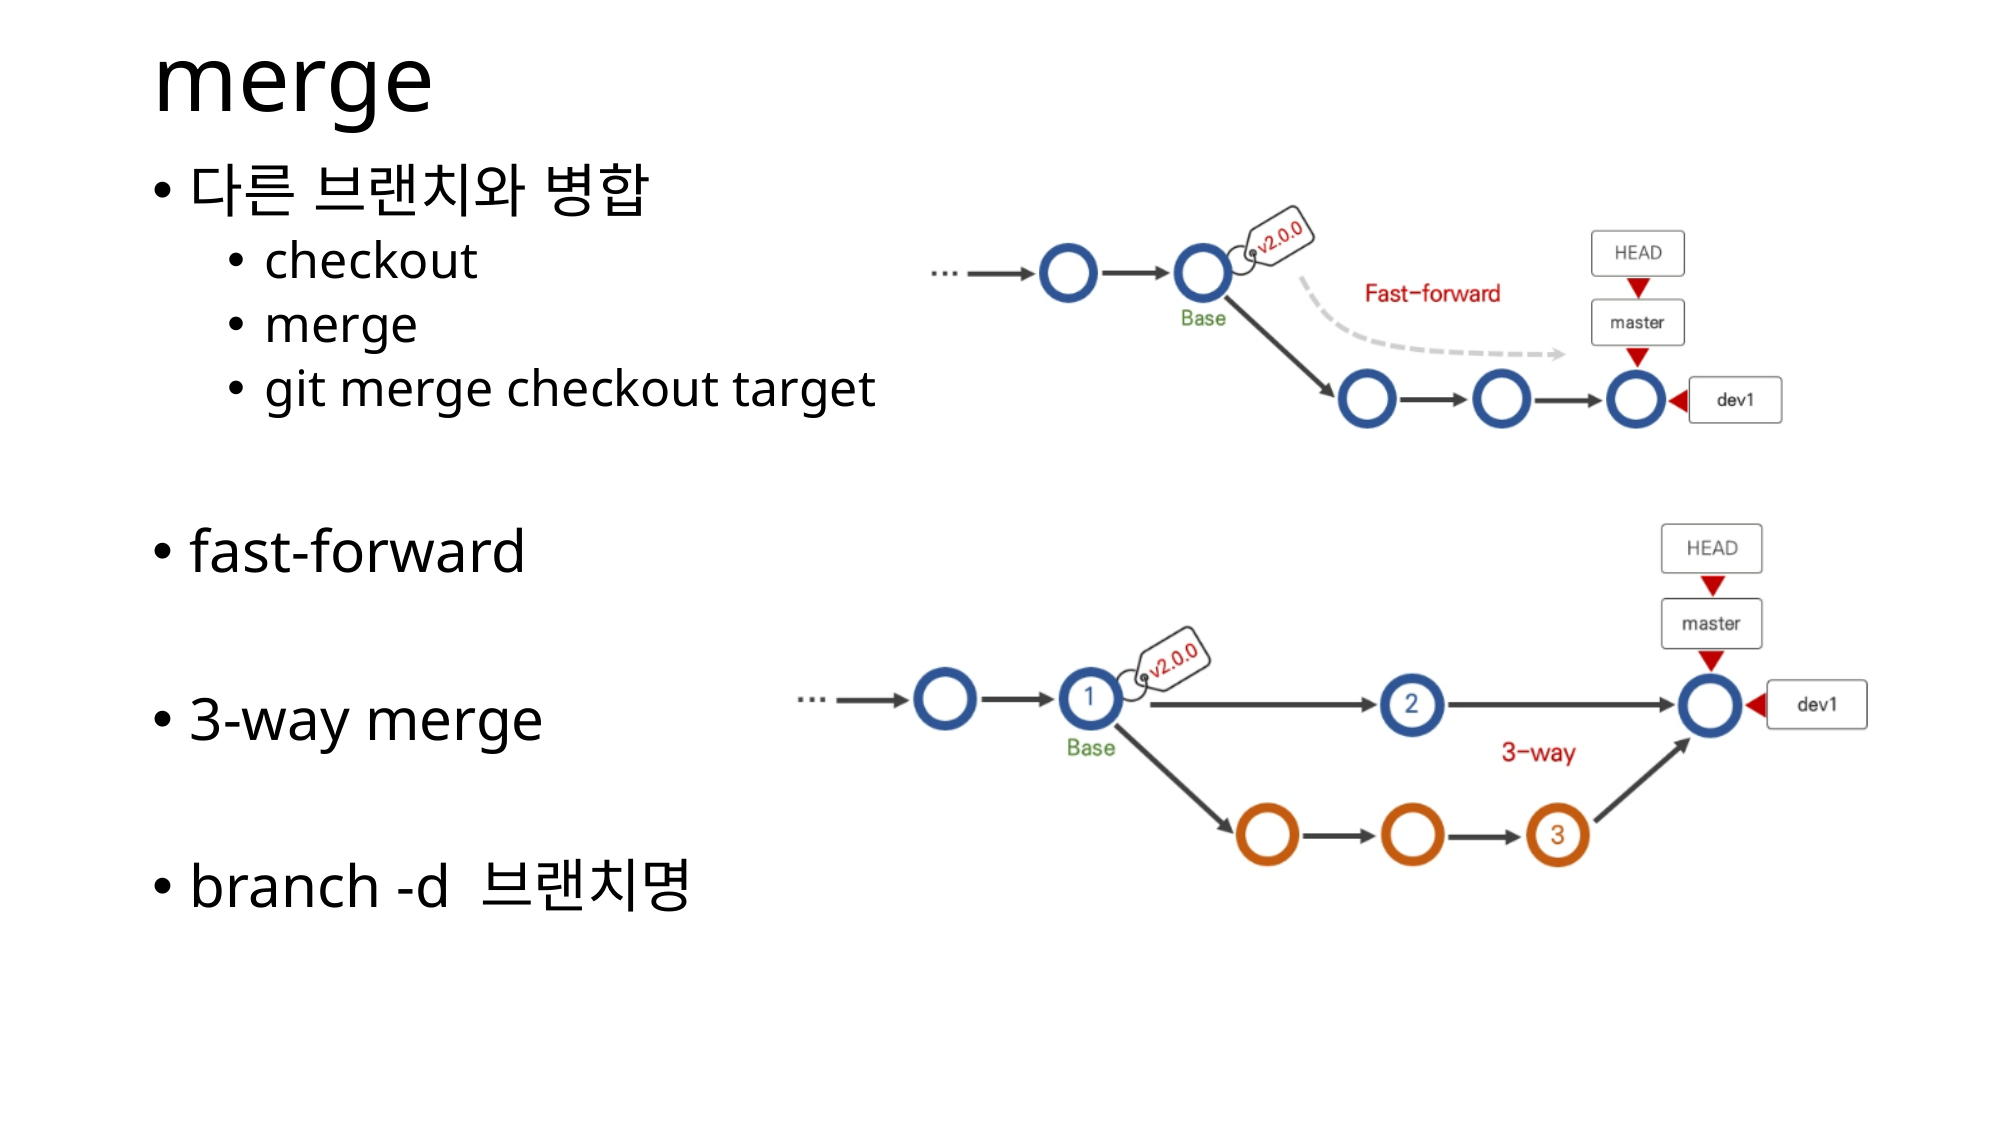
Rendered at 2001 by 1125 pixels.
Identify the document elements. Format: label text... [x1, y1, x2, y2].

title merge [137, 22, 1863, 142]
picture [894, 203, 1943, 450]
picture [766, 502, 1926, 889]
list 다른 브랜치와 병합 checkout merge git merge checkout target fast-forward 3-way merge branch -d 브랜치명 [137, 154, 1863, 1014]
